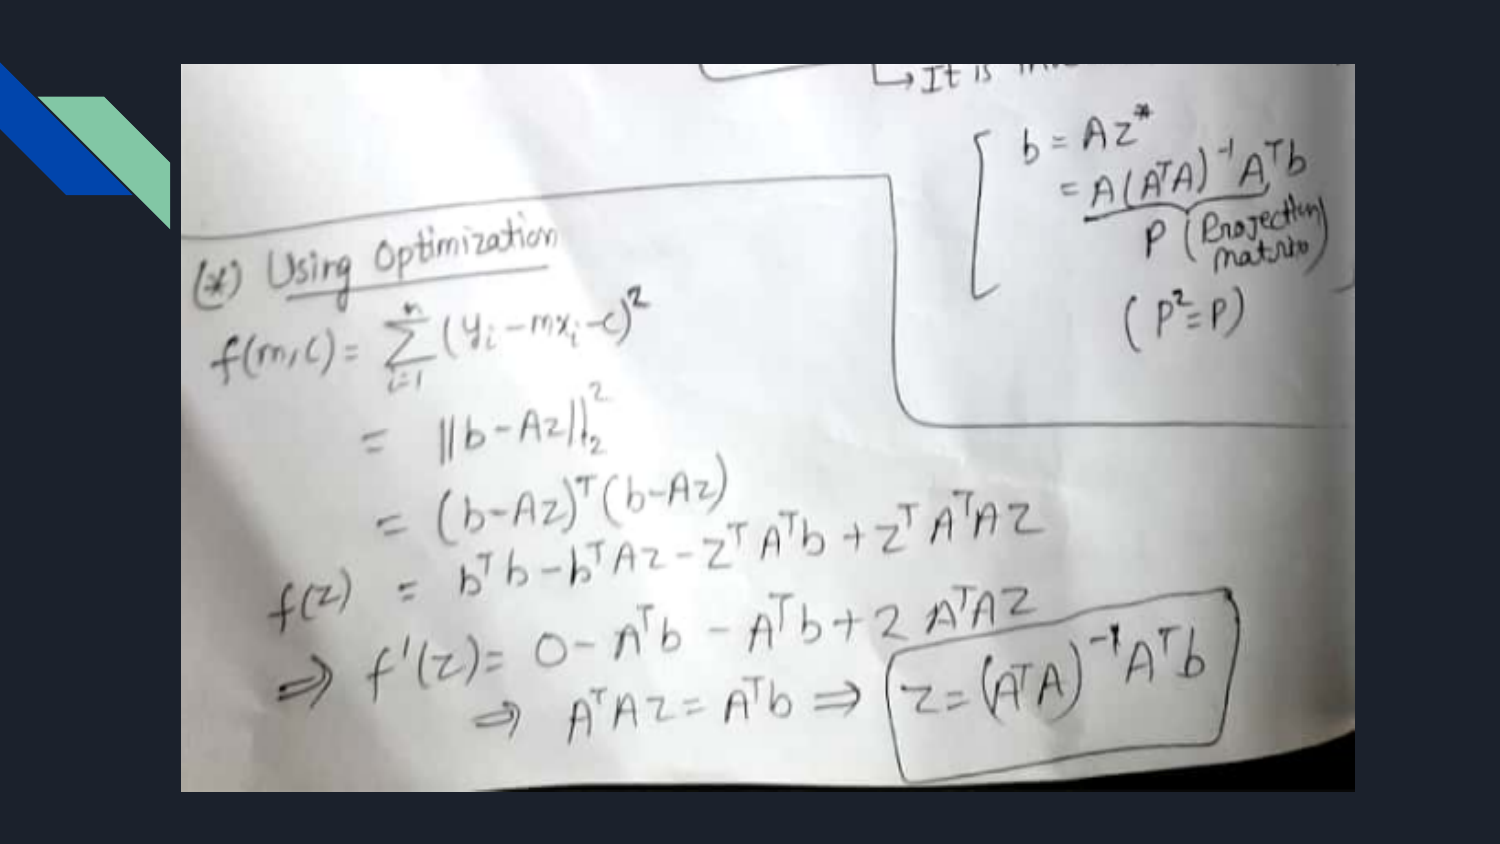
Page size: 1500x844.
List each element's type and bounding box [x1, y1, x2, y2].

picture [180, 64, 1355, 792]
